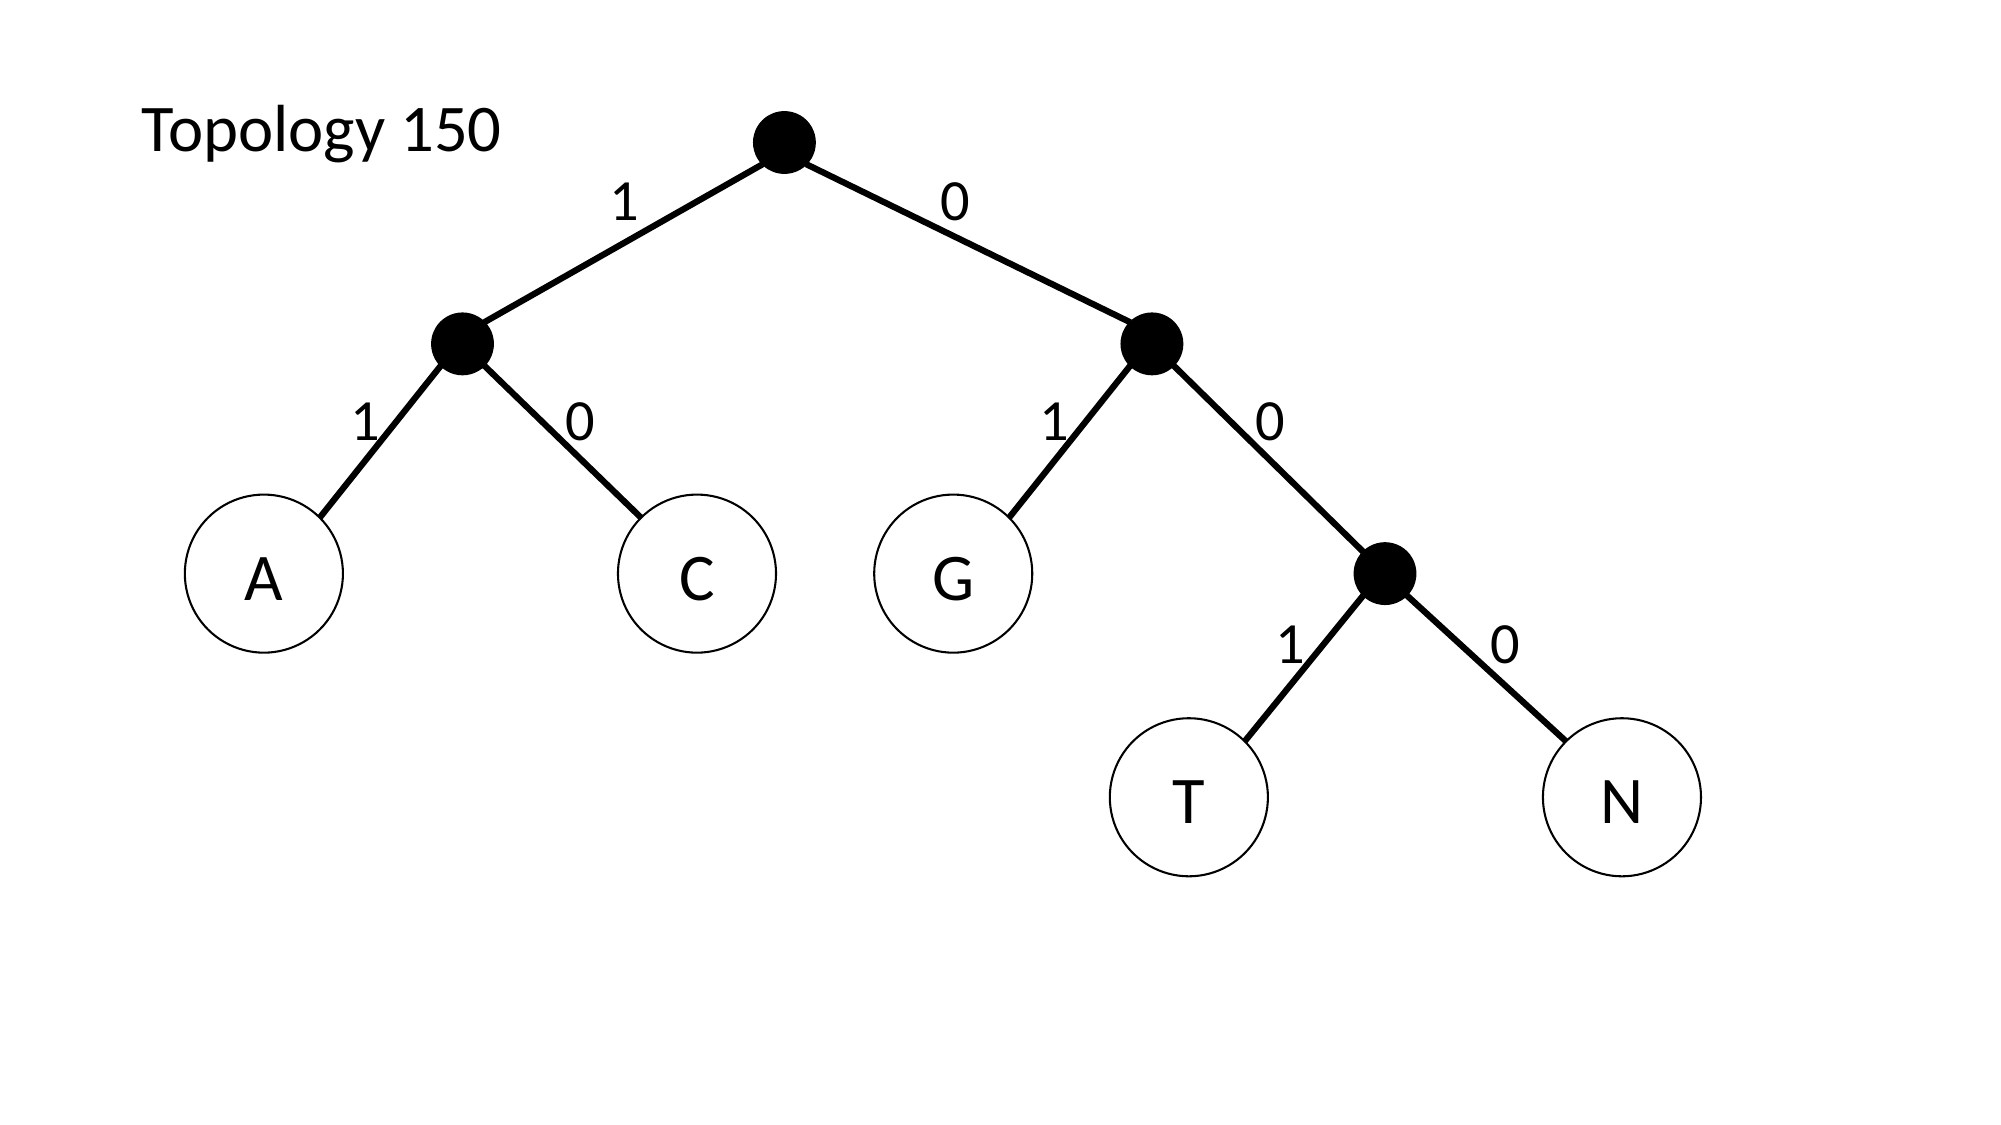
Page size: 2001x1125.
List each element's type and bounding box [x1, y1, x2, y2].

text_box [126, 76, 1703, 878]
